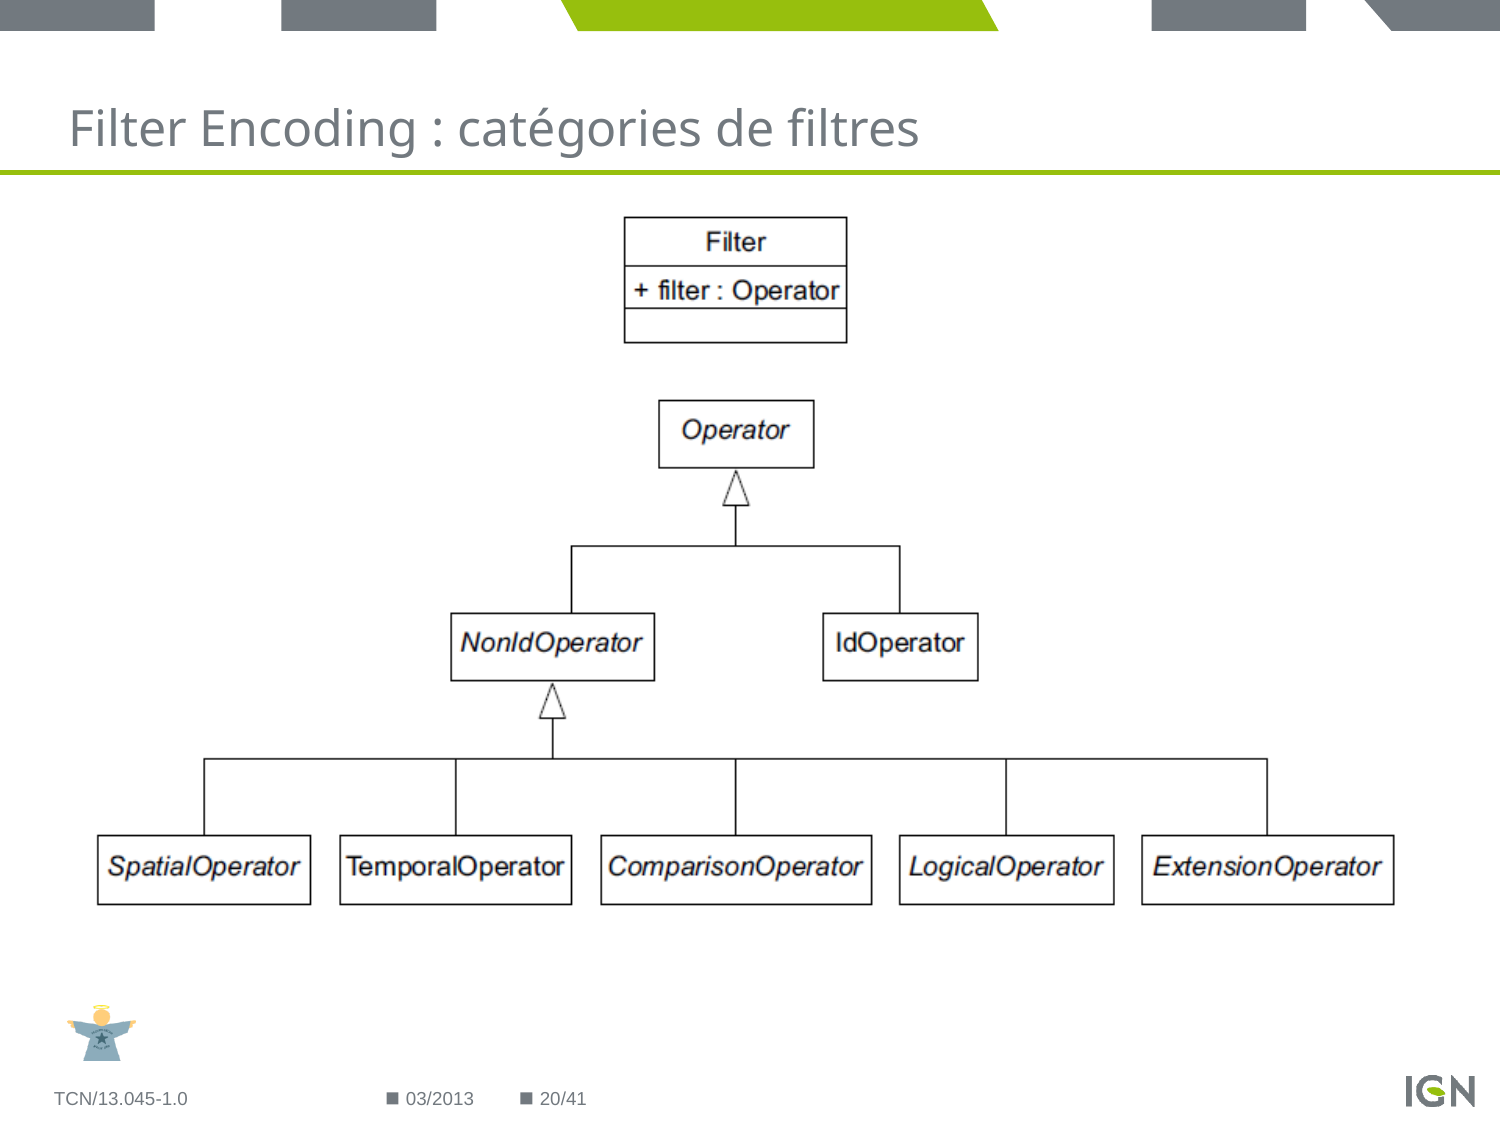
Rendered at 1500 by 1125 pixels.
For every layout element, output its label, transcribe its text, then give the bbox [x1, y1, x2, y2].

slide_number 03/2013 [390, 1067, 524, 1125]
title Filter Encoding : catégories de filtres [53, 80, 1425, 173]
slide_number 20/41 [524, 1067, 875, 1125]
picture [67, 1005, 136, 1061]
picture [87, 206, 1412, 919]
footer TCN/13.045-1.0 [39, 1067, 390, 1125]
picture [1404, 1074, 1475, 1109]
